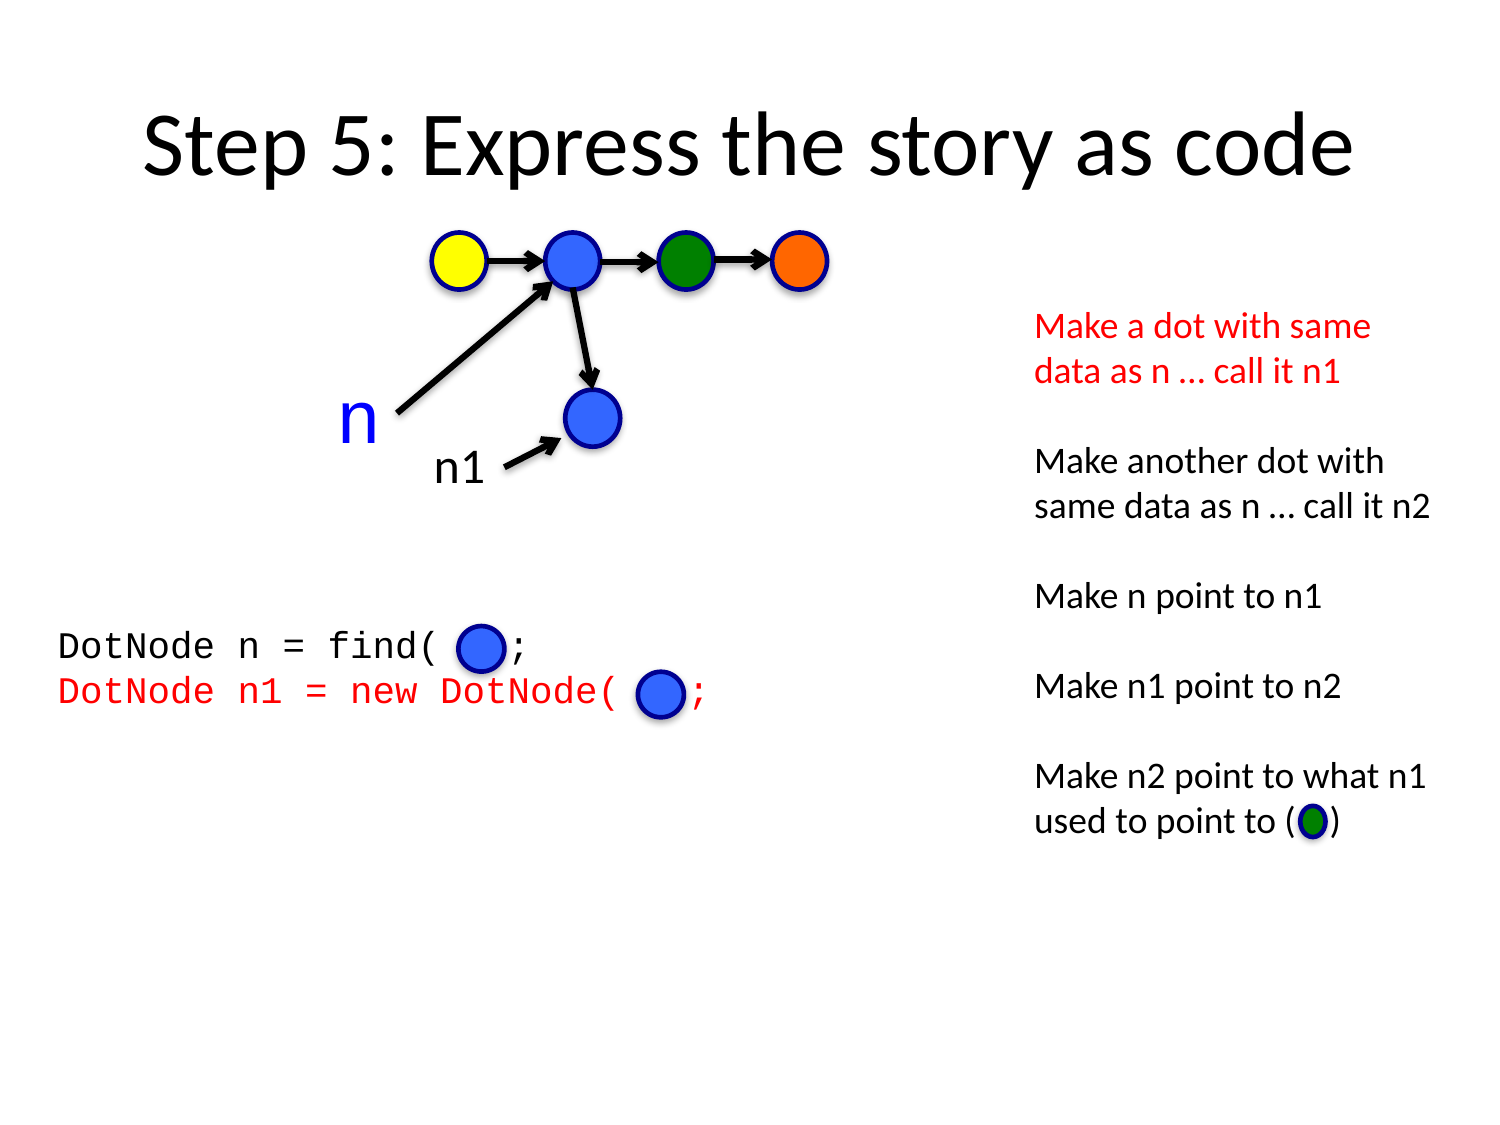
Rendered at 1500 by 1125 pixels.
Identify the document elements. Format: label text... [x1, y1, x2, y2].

text_box [457, 625, 506, 673]
text_box [637, 670, 685, 719]
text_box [321, 232, 828, 474]
text_box DotNode n = find( ); DotNode n1 = new DotNode( ); [42, 613, 770, 719]
title Step 5: Express the story as code [75, 45, 1425, 233]
text_box Make a dot with same data as n … call it n1 Make another dot with same data as n … call it n2 Make n point to n1 Make n1 point to n2 Make n2 point to what n1 used to point to ( ) [1019, 293, 1459, 849]
text_box [1299, 805, 1327, 838]
